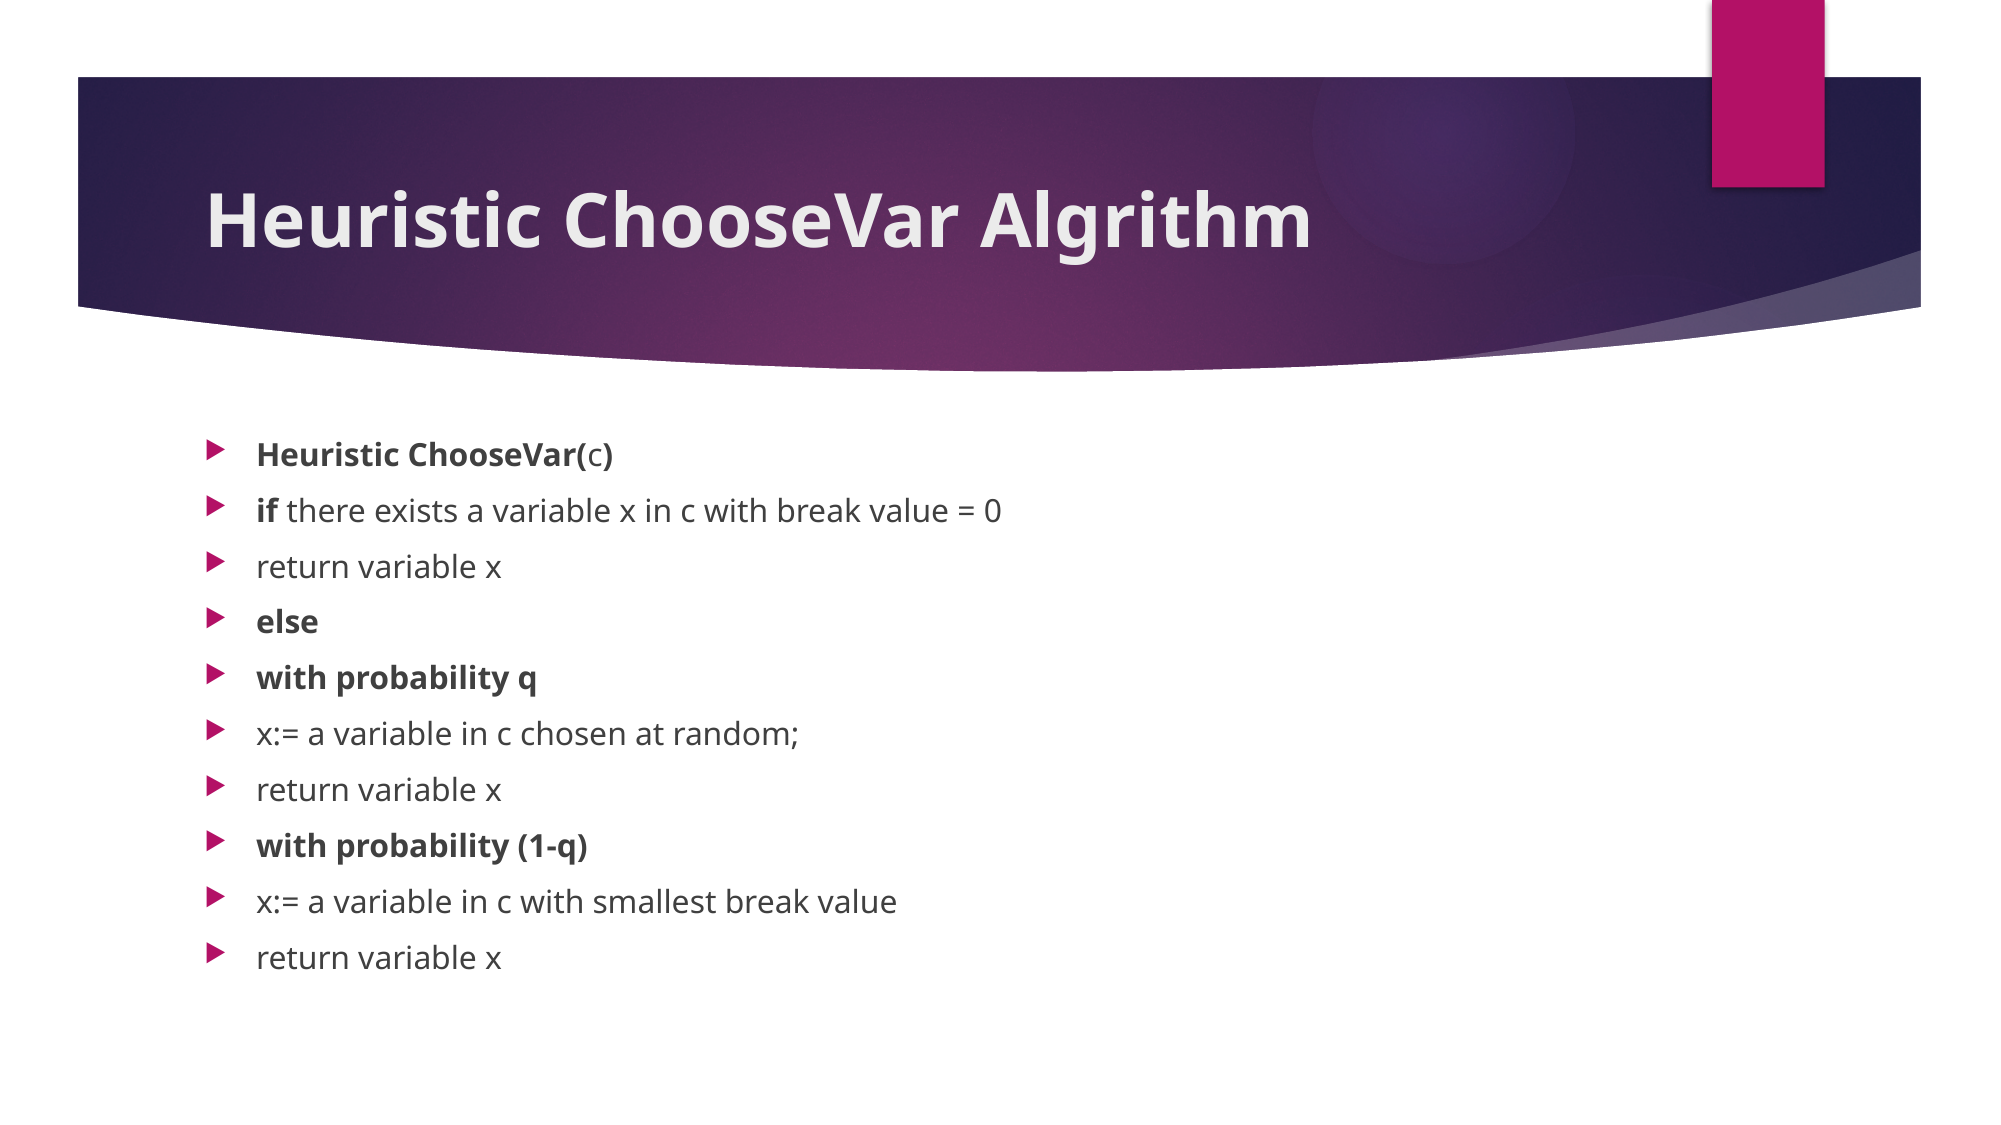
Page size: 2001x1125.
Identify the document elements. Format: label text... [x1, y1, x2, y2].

list Heuristic ChooseVar(c) if there exists a variable x in c with break value = 0 return variable x else with probability q x:= a variable in c chosen at random; return variable x with probability (1-q) x:= a variable in c with smallest break value return variable x [189, 427, 1638, 988]
title Heuristic ChooseVar Algrithm [189, 159, 1627, 276]
